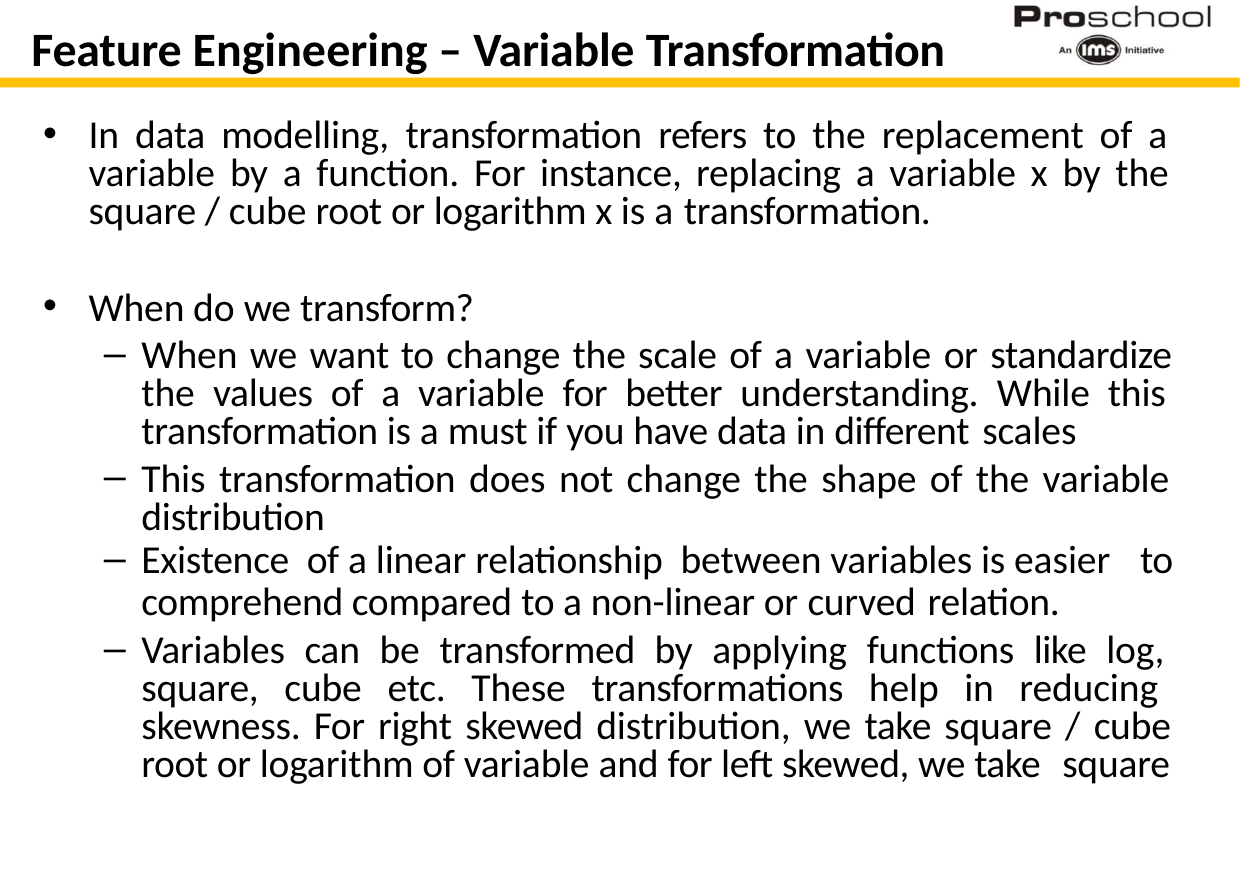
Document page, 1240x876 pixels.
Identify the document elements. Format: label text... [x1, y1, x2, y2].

text_box In data modelling, transformation refers to the replacement of a variable by a function. For instance, replacing a variable x by the square / cube root or logarithm x is a transformation. When do we transform? When we want to change the scale of a variable or standardize the values of a variable for better understanding. While this transformation is a must if you have data in different scales This transformation does not change the shape of the variable distribution Existence of a linear relationship between variables is easier to comprehend compared to a non-linear or curved relation. Variables can be transformed by applying functions like log, square, cube etc. These transformations help in reducing skewness. For right skewed distribution, we take square / cube root or logarithm of variable and for left skewed, we take square [41, 118, 1185, 786]
title Feature Engineering – Variable Transformation [29, 18, 1212, 165]
picture [1004, 0, 1221, 73]
